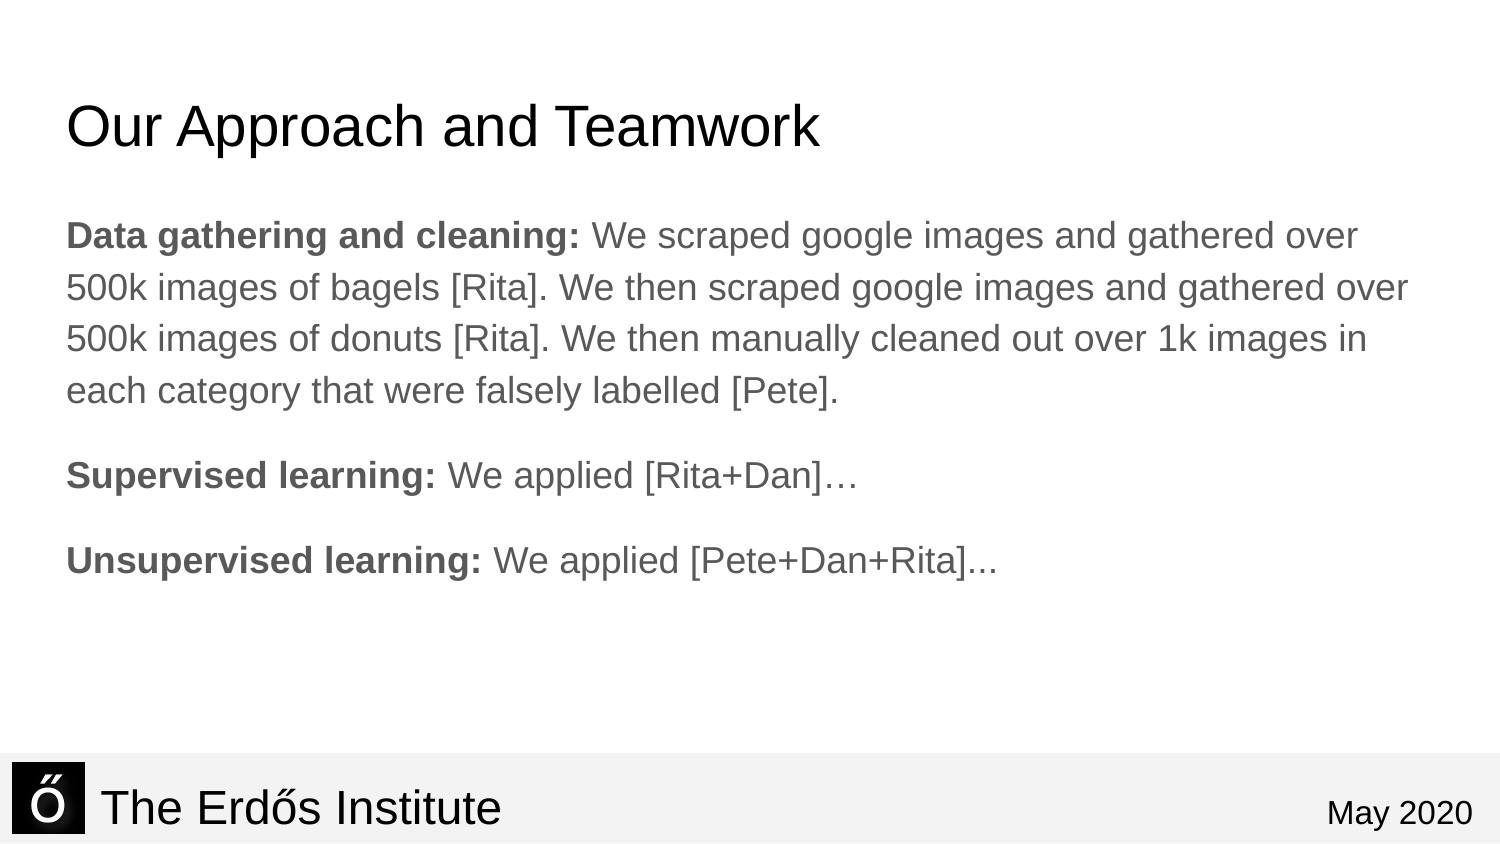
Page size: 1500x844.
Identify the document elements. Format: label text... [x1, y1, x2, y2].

picture [12, 762, 85, 834]
title Our Approach and Teamwork [51, 72, 1449, 167]
list Data gathering and cleaning: We scraped google images and gathered over 500k images of bagels [Rita]. We then scraped google images and gathered over 500k images of donuts [Rita]. We then manually cleaned out over 1k images in each category that were falsely labelled [Pete]. Supervised learning: We applied [Rita+Dan]… Unsupervised learning: We applied [Pete+Dan+Rita]... [51, 189, 1449, 750]
